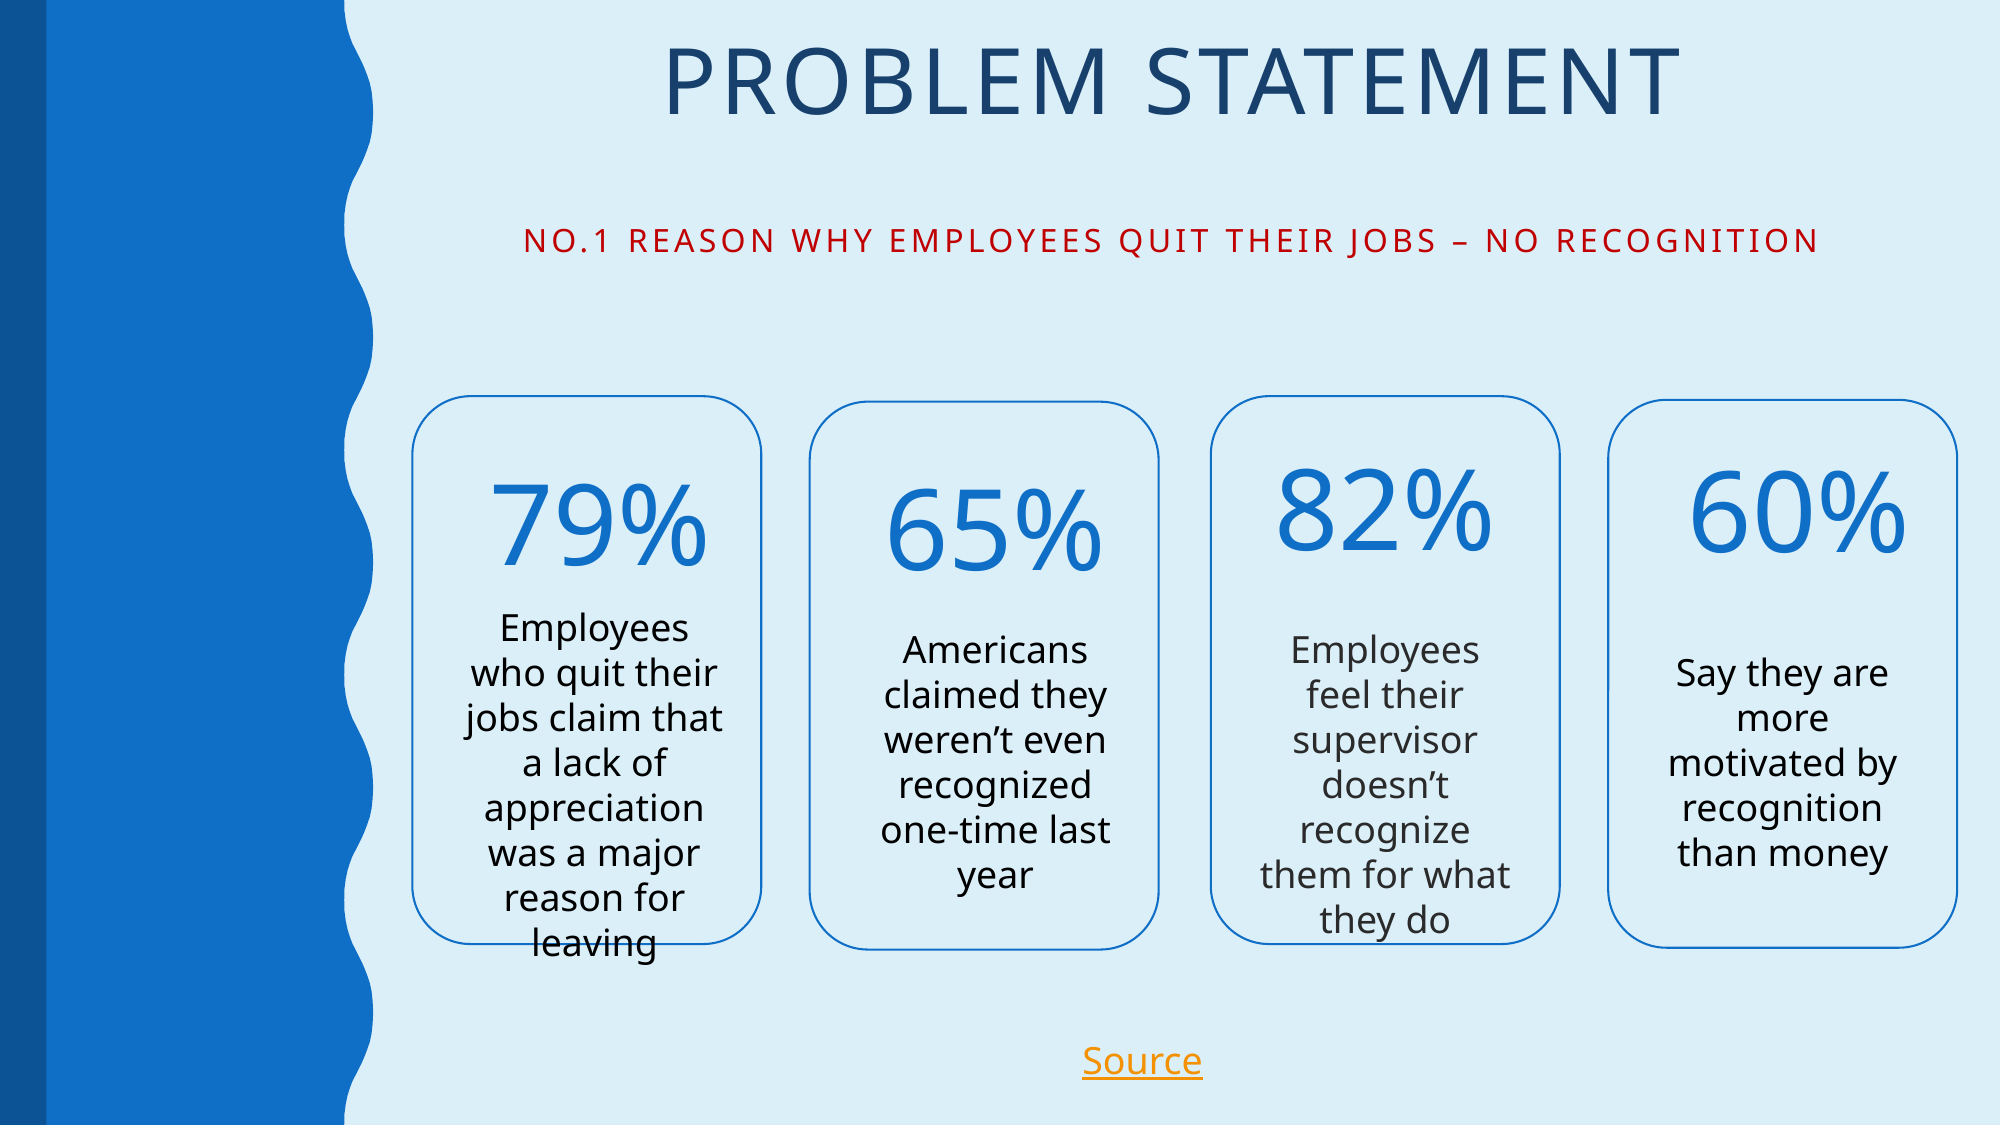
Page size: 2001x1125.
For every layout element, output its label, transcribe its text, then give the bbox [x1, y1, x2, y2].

text_box [808, 400, 1160, 951]
text_box 65% [869, 450, 1122, 600]
text_box 60% [1672, 432, 1925, 583]
text_box Say they are more motivated by recognition than money [1631, 641, 1934, 882]
text_box 82% [1259, 430, 1512, 581]
text_box [411, 395, 763, 939]
text_box Americans claimed they weren’t even recognized one-time last year [846, 618, 1145, 904]
text_box [47, 0, 374, 1125]
text_box 79% [474, 445, 727, 596]
text_box Employees feel their supervisor doesn’t recognize them for what they do [1241, 618, 1529, 949]
text_box [1209, 395, 1561, 939]
text_box [0, 0, 47, 1125]
text_box [1607, 398, 1959, 949]
text_box Source [1067, 1029, 1218, 1096]
text_box Employees who quit their jobs claim that a lack of appreciation was a major reason for leaving [443, 596, 746, 972]
text_box [345, 0, 2000, 1125]
title PROBLEM STATEMENT [471, 17, 1872, 142]
text_box No.1 reason why employees quit their jobs – no recognition [471, 187, 1872, 267]
